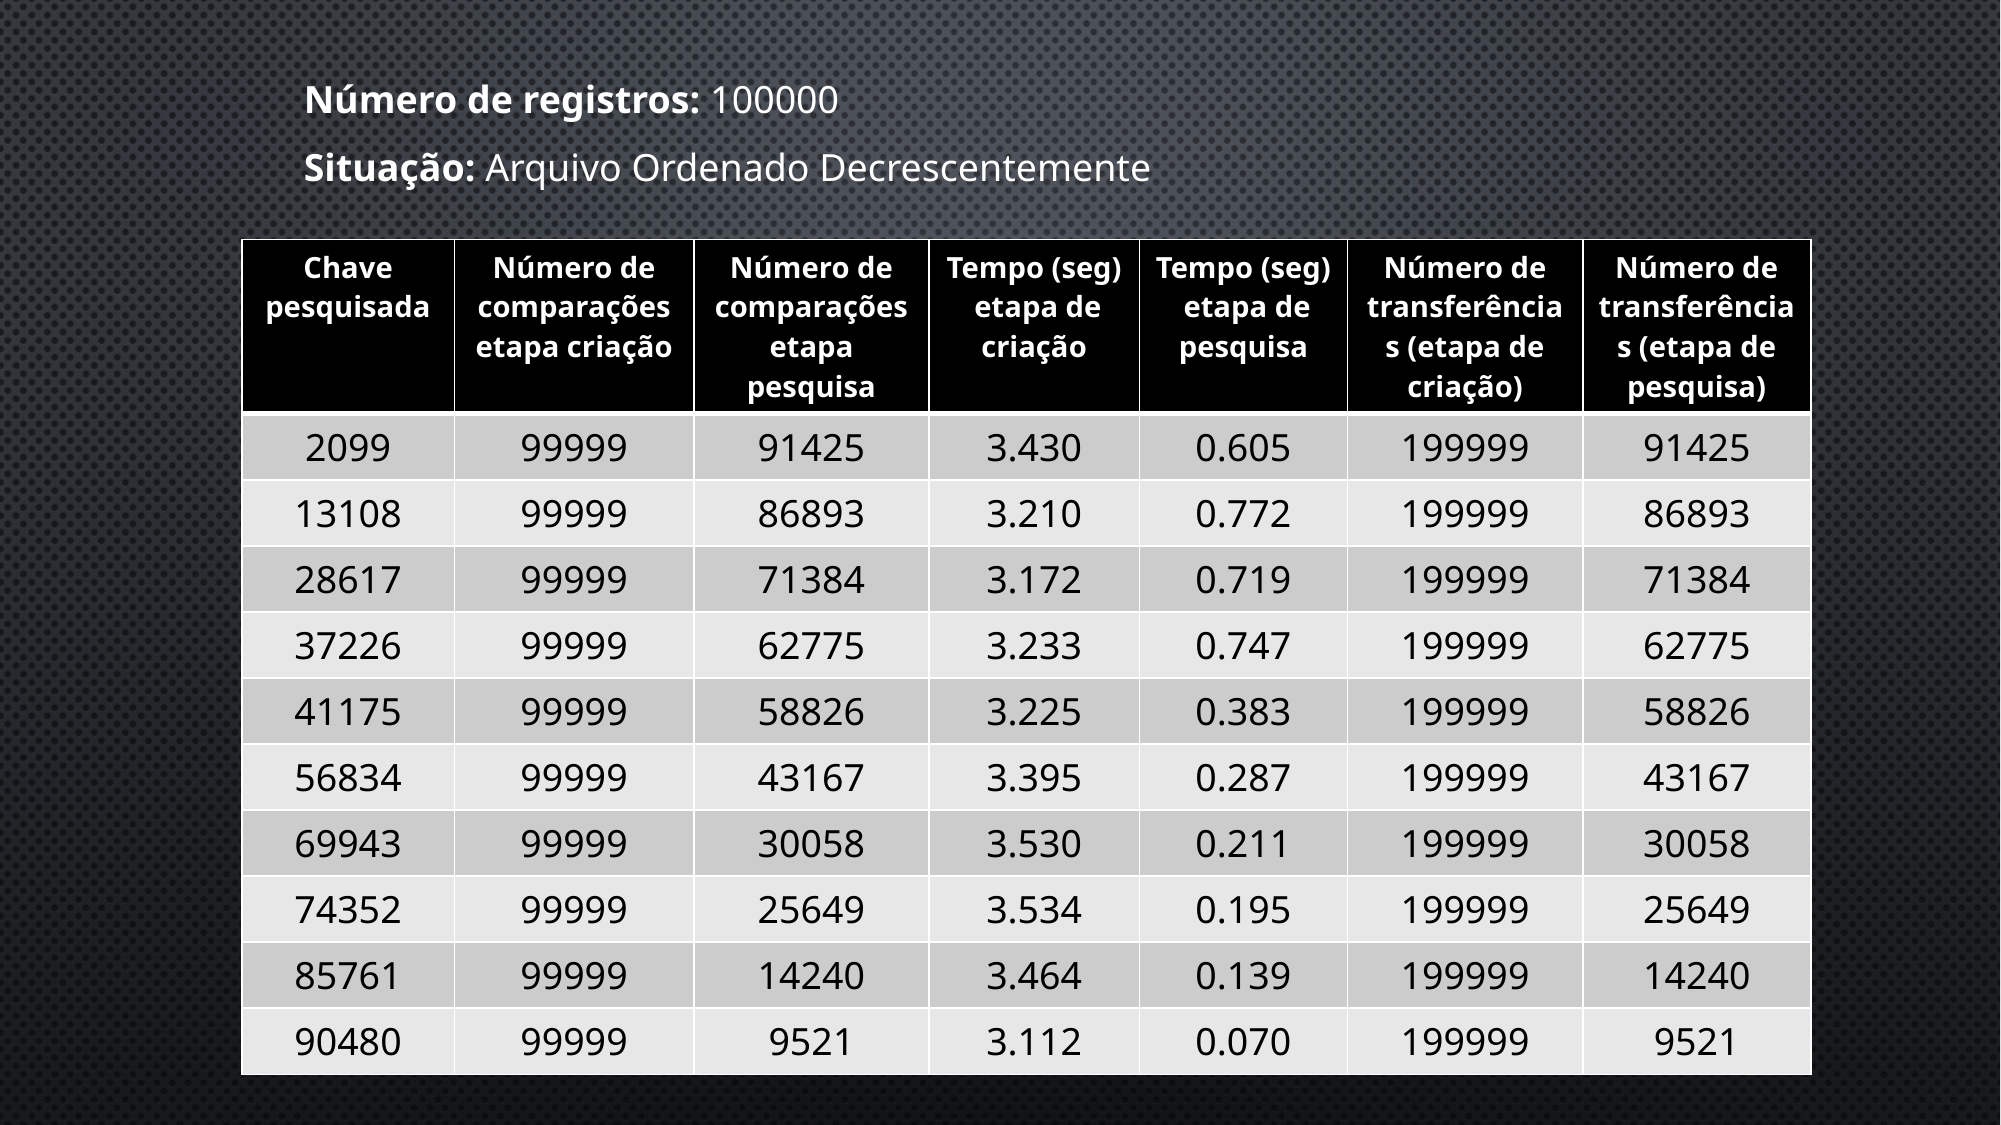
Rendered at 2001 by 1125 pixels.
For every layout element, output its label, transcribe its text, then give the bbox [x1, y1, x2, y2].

table_header Número de transferências (etapa de pesquisa) [1584, 240, 1810, 411]
table_cell 43167 [695, 745, 928, 809]
table_cell 2099 [243, 416, 454, 479]
table_cell 0.287 [1140, 745, 1347, 809]
table_cell 91425 [695, 416, 928, 479]
table_cell 3.233 [930, 613, 1139, 677]
table_cell 25649 [695, 877, 928, 941]
table_cell 99999 [455, 943, 693, 1007]
table_header Número de transferências (etapa de criação) [1348, 240, 1582, 411]
table_cell 86893 [695, 481, 928, 545]
table_cell 3.430 [930, 416, 1139, 479]
table_cell 71384 [695, 547, 928, 611]
table_cell 62775 [1584, 613, 1810, 677]
table_cell 62775 [695, 613, 928, 677]
table_header Tempo (seg) etapa de criação [930, 240, 1139, 411]
table_cell 99999 [455, 1009, 693, 1074]
table_cell 0.139 [1140, 943, 1347, 1007]
table_cell 0.195 [1140, 877, 1347, 941]
table_cell 58826 [1584, 679, 1810, 743]
table_cell 0.605 [1140, 416, 1347, 479]
table_cell 99999 [455, 877, 693, 941]
table_cell 25649 [1584, 877, 1810, 941]
table_cell 3.112 [930, 1009, 1139, 1074]
table_cell 99999 [455, 679, 693, 743]
table_header Chave pesquisada [243, 240, 454, 411]
table_cell 199999 [1348, 943, 1582, 1007]
table_cell 0.383 [1140, 679, 1347, 743]
table_header Número de comparações etapa criação [455, 240, 693, 411]
table_header Número de comparações etapa pesquisa [695, 240, 928, 411]
table_cell 3.395 [930, 745, 1139, 809]
table_cell 99999 [455, 745, 693, 809]
table_cell 0.747 [1140, 613, 1347, 677]
table_cell 199999 [1348, 481, 1582, 545]
table_cell 199999 [1348, 811, 1582, 875]
table_cell 90480 [243, 1009, 454, 1074]
table_cell 13108 [243, 481, 454, 545]
table_cell 0.070 [1140, 1009, 1347, 1074]
table_cell 30058 [1584, 811, 1810, 875]
table_cell 99999 [455, 481, 693, 545]
table_cell 56834 [243, 745, 454, 809]
table_cell 99999 [455, 811, 693, 875]
table_cell 199999 [1348, 1009, 1582, 1074]
table_cell 0.211 [1140, 811, 1347, 875]
table_cell 14240 [695, 943, 928, 1007]
table_cell 9521 [695, 1009, 928, 1074]
table_cell 3.225 [930, 679, 1139, 743]
table_cell 0.772 [1140, 481, 1347, 545]
table_cell 99999 [455, 416, 693, 479]
table_cell 3.210 [930, 481, 1139, 545]
table_cell 99999 [455, 547, 693, 611]
table_cell 91425 [1584, 416, 1810, 479]
table_cell 199999 [1348, 679, 1582, 743]
table_cell 3.464 [930, 943, 1139, 1007]
table_cell 69943 [243, 811, 454, 875]
table_cell 71384 [1584, 547, 1810, 611]
table_cell 99999 [455, 613, 693, 677]
table_cell 86893 [1584, 481, 1810, 545]
table_cell 3.172 [930, 547, 1139, 611]
table_cell 0.719 [1140, 547, 1347, 611]
table_cell 199999 [1348, 547, 1582, 611]
table_cell 74352 [243, 877, 454, 941]
table_cell 199999 [1348, 416, 1582, 479]
table_cell 85761 [243, 943, 454, 1007]
table_cell 199999 [1348, 613, 1582, 677]
table_cell 43167 [1584, 745, 1810, 809]
table_header Tempo (seg) etapa de pesquisa [1140, 240, 1347, 411]
table_cell 14240 [1584, 943, 1810, 1007]
table_cell 41175 [243, 679, 454, 743]
table_cell 58826 [695, 679, 928, 743]
table_cell 37226 [243, 613, 454, 677]
table_cell 199999 [1348, 877, 1582, 941]
table_cell 28617 [243, 547, 454, 611]
table_cell 3.534 [930, 877, 1139, 941]
table_cell 30058 [695, 811, 928, 875]
table_cell 199999 [1348, 745, 1582, 809]
text_box Número de registros: 100000 Situação: Arquivo Ordenado Decrescentemente [288, 46, 1167, 197]
table_cell 3.530 [930, 811, 1139, 875]
table_cell 9521 [1584, 1009, 1810, 1074]
